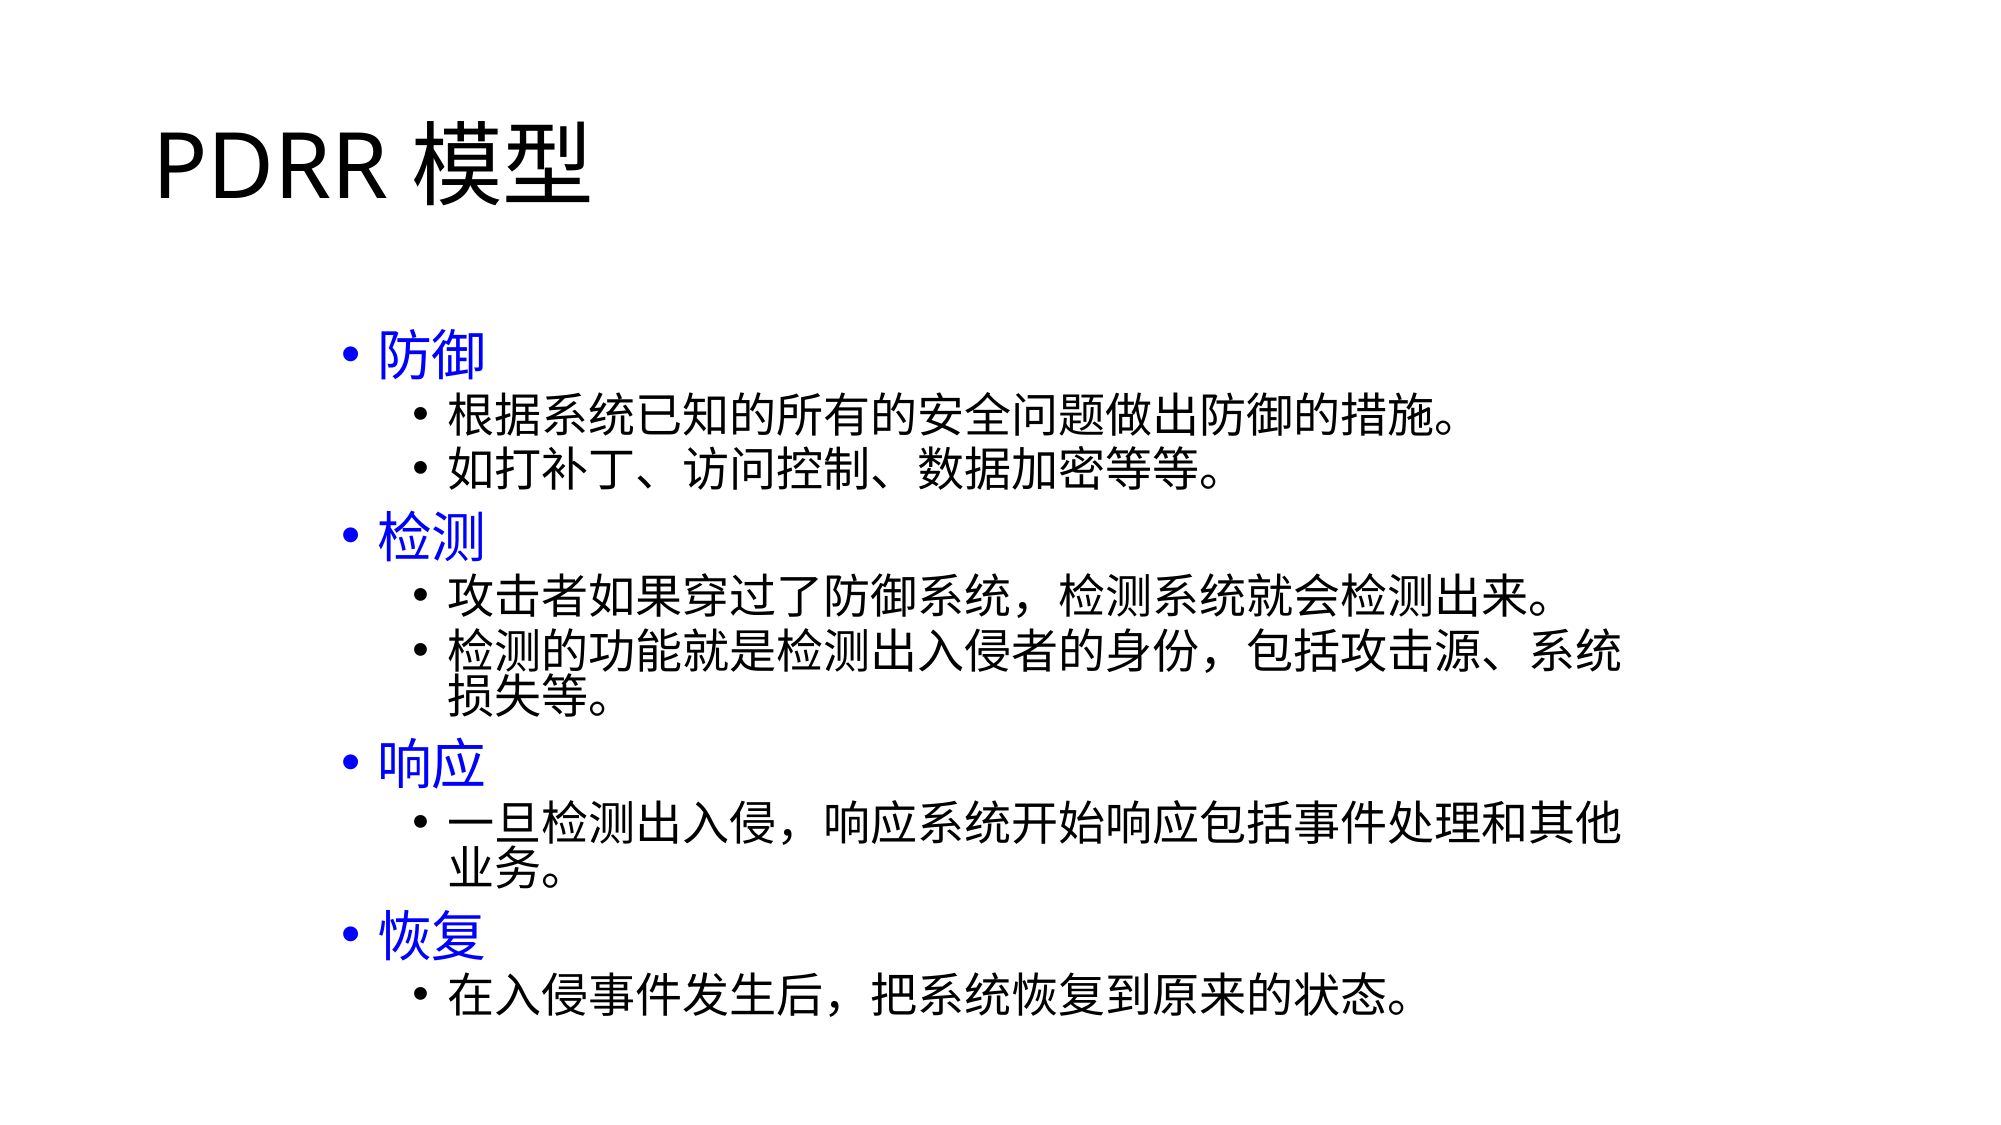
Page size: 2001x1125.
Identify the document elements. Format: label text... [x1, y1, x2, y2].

list 防御 根据系统已知的所有的安全问题做出防御的措施。 如打补丁、访问控制、数据加密等等。 检测 攻击者如果穿过了防御系统，检测系统就会检测出来。 检测的功能就是检测出入侵者的身份，包括攻击源、系统损失等。 响应 一旦检测出入侵，响应系统开始响应包括事件处理和其他业务。 恢复 在入侵事件发生后，把系统恢复到原来的状态。 [326, 326, 1677, 1035]
title PDRR模型 [137, 59, 1863, 278]
